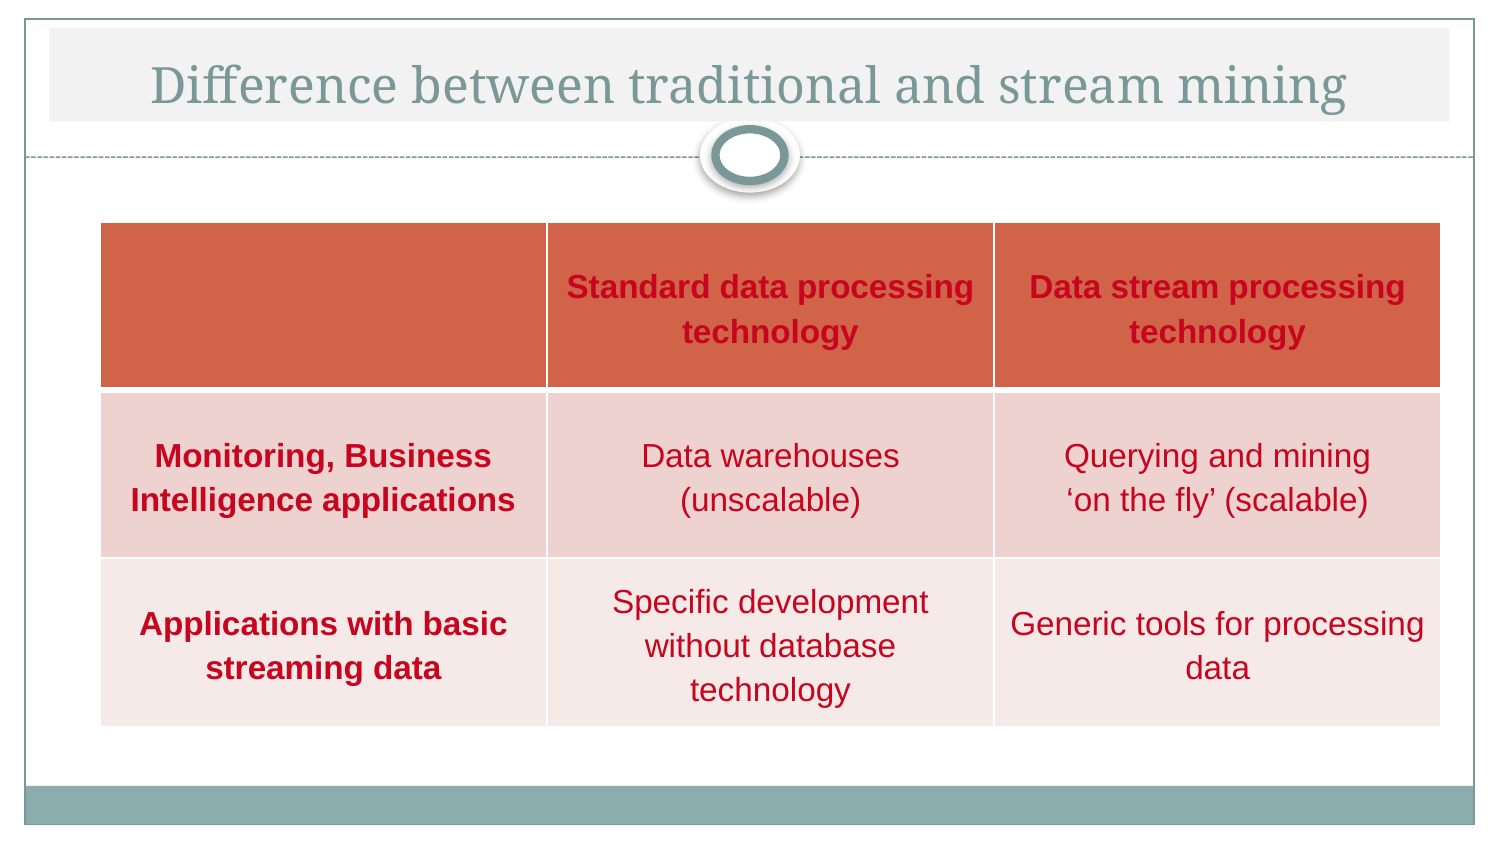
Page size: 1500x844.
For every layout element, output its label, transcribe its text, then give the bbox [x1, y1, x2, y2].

table_cell Generic tools for processing data [995, 559, 1440, 726]
table_cell Querying and mining ‘on the fly’ (scalable) [995, 393, 1440, 557]
table_cell Monitoring, Business Intelligence applications [101, 393, 546, 557]
table_cell Specific development without database technology [548, 559, 993, 726]
table_header [101, 223, 546, 387]
table_header Data stream processing technology [995, 223, 1440, 387]
table_cell Applications with basic streaming data [101, 559, 546, 726]
table_header Standard data processing technology [548, 223, 993, 387]
title Difference between traditional and stream mining [49, 28, 1450, 122]
table_cell Data warehouses (unscalable) [548, 393, 993, 557]
